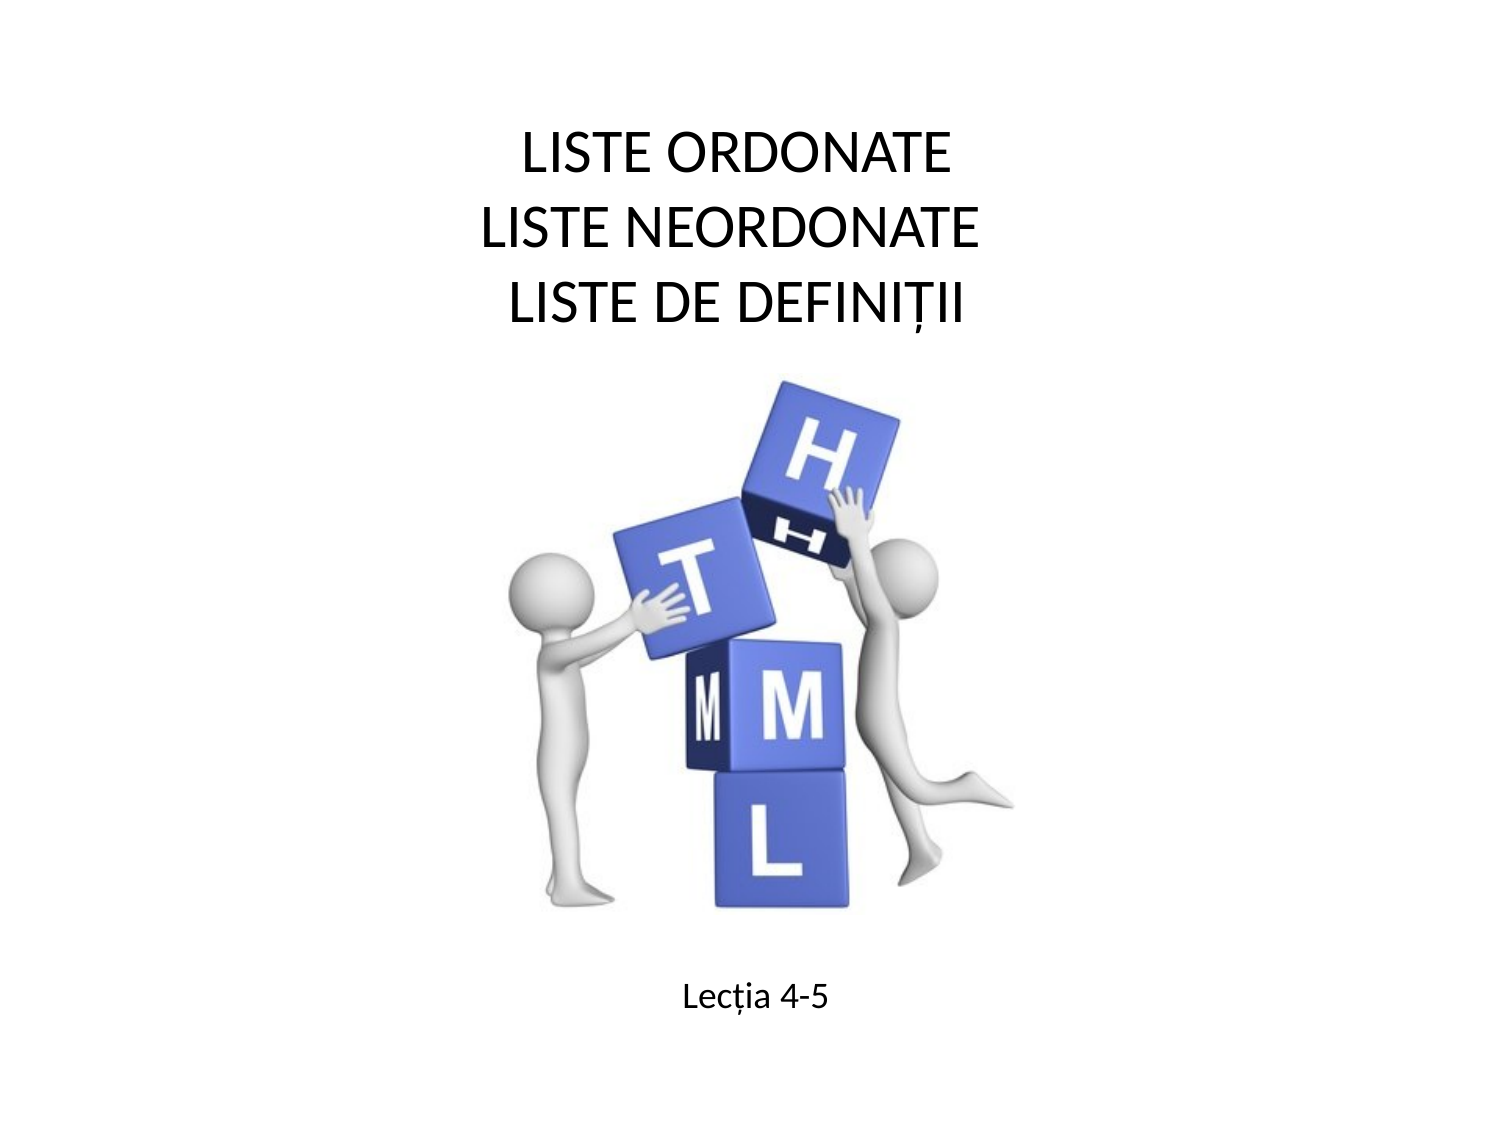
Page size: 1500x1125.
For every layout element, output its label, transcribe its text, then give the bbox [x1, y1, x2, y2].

picture [489, 373, 1032, 915]
title LISTE ORDONATE LISTE NEORDONATE LISTE DE DEFINIȚII [100, 101, 1376, 343]
text_box Lecţia 4-5 [572, 964, 939, 1024]
